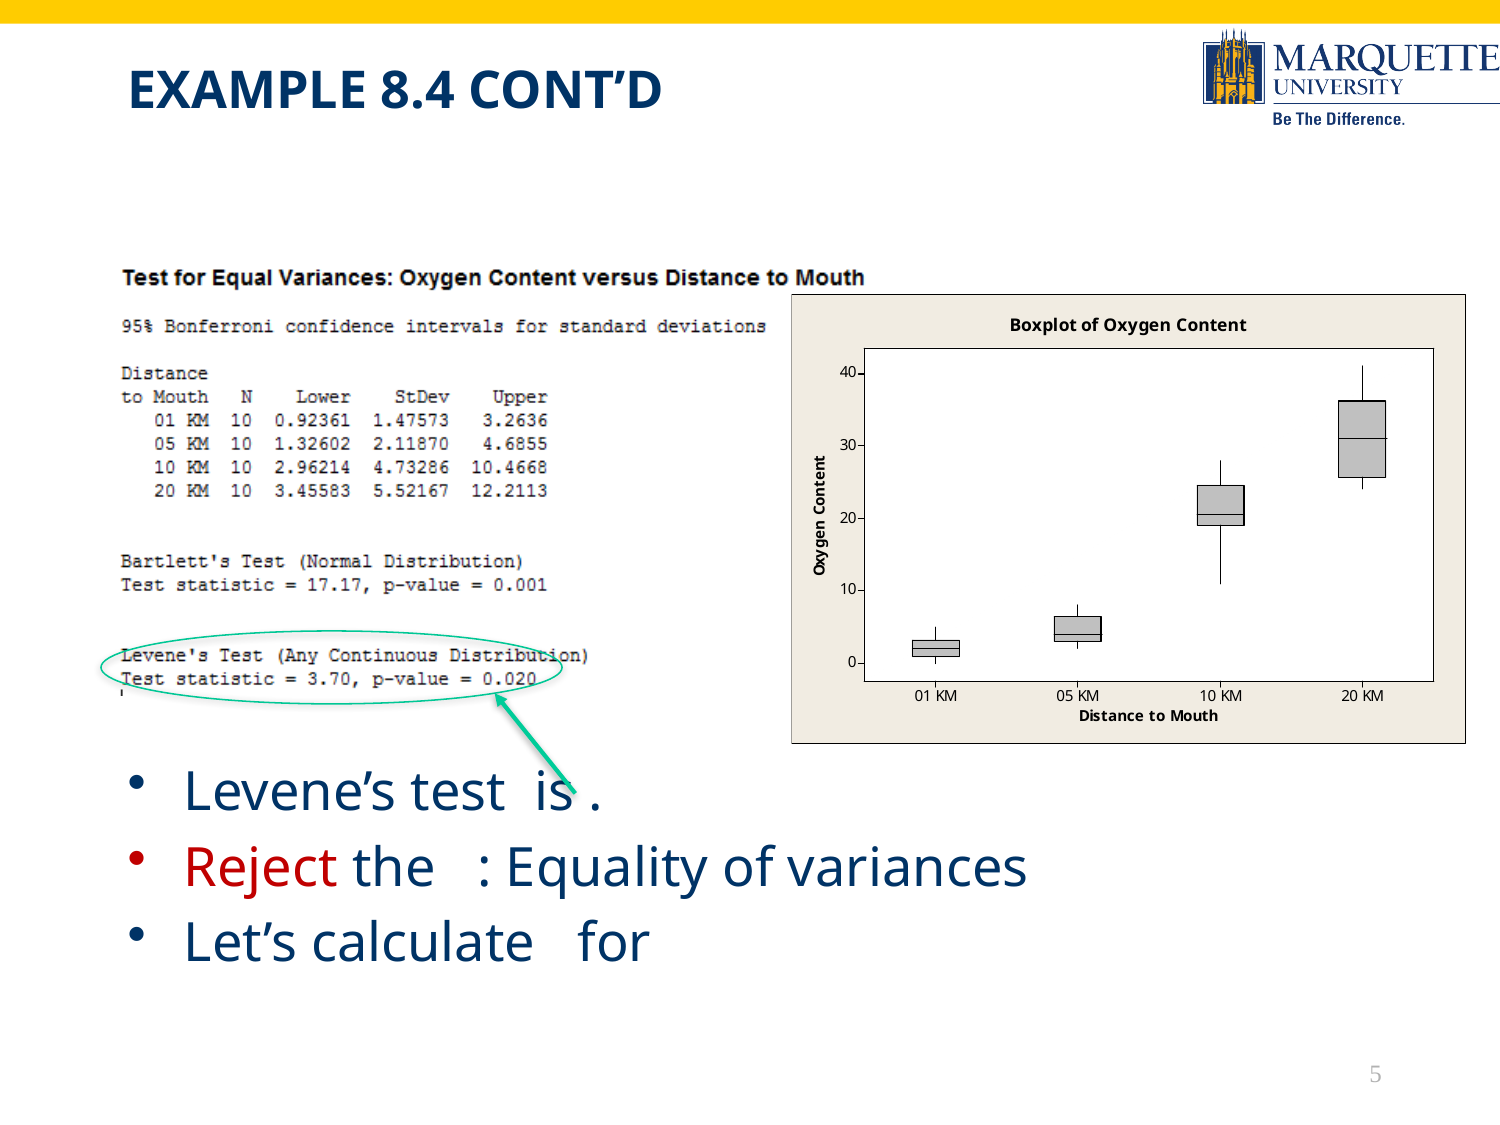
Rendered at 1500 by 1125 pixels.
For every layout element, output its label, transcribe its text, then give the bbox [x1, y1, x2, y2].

title Example 8.4 Cont’D [112, 24, 1388, 150]
slide_number 5 [1059, 1042, 1397, 1103]
picture [115, 262, 868, 696]
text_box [494, 692, 576, 794]
picture [1388, 27, 1500, 125]
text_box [791, 294, 1467, 745]
text_box [100, 656, 110, 679]
